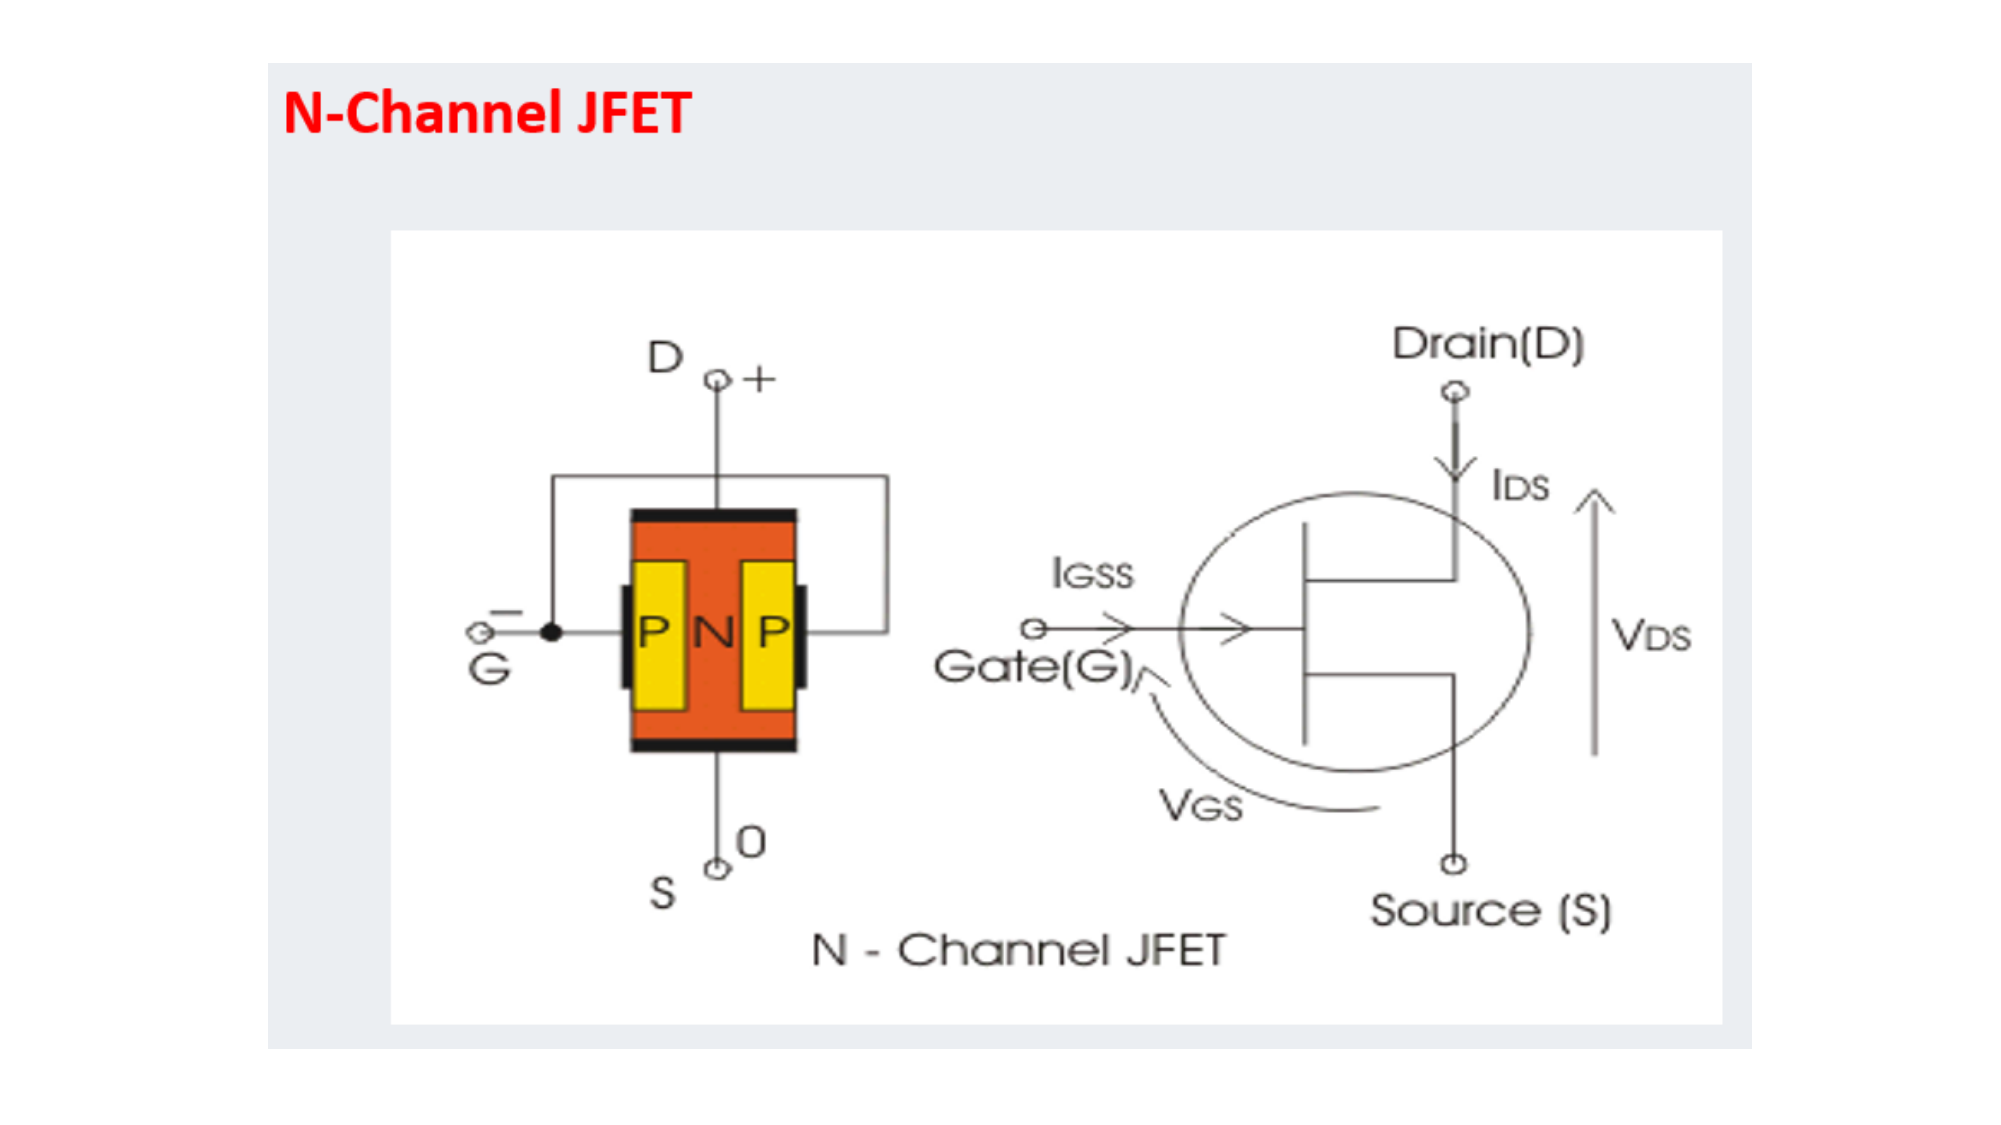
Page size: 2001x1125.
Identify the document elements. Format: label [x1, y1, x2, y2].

picture [268, 63, 1752, 1049]
